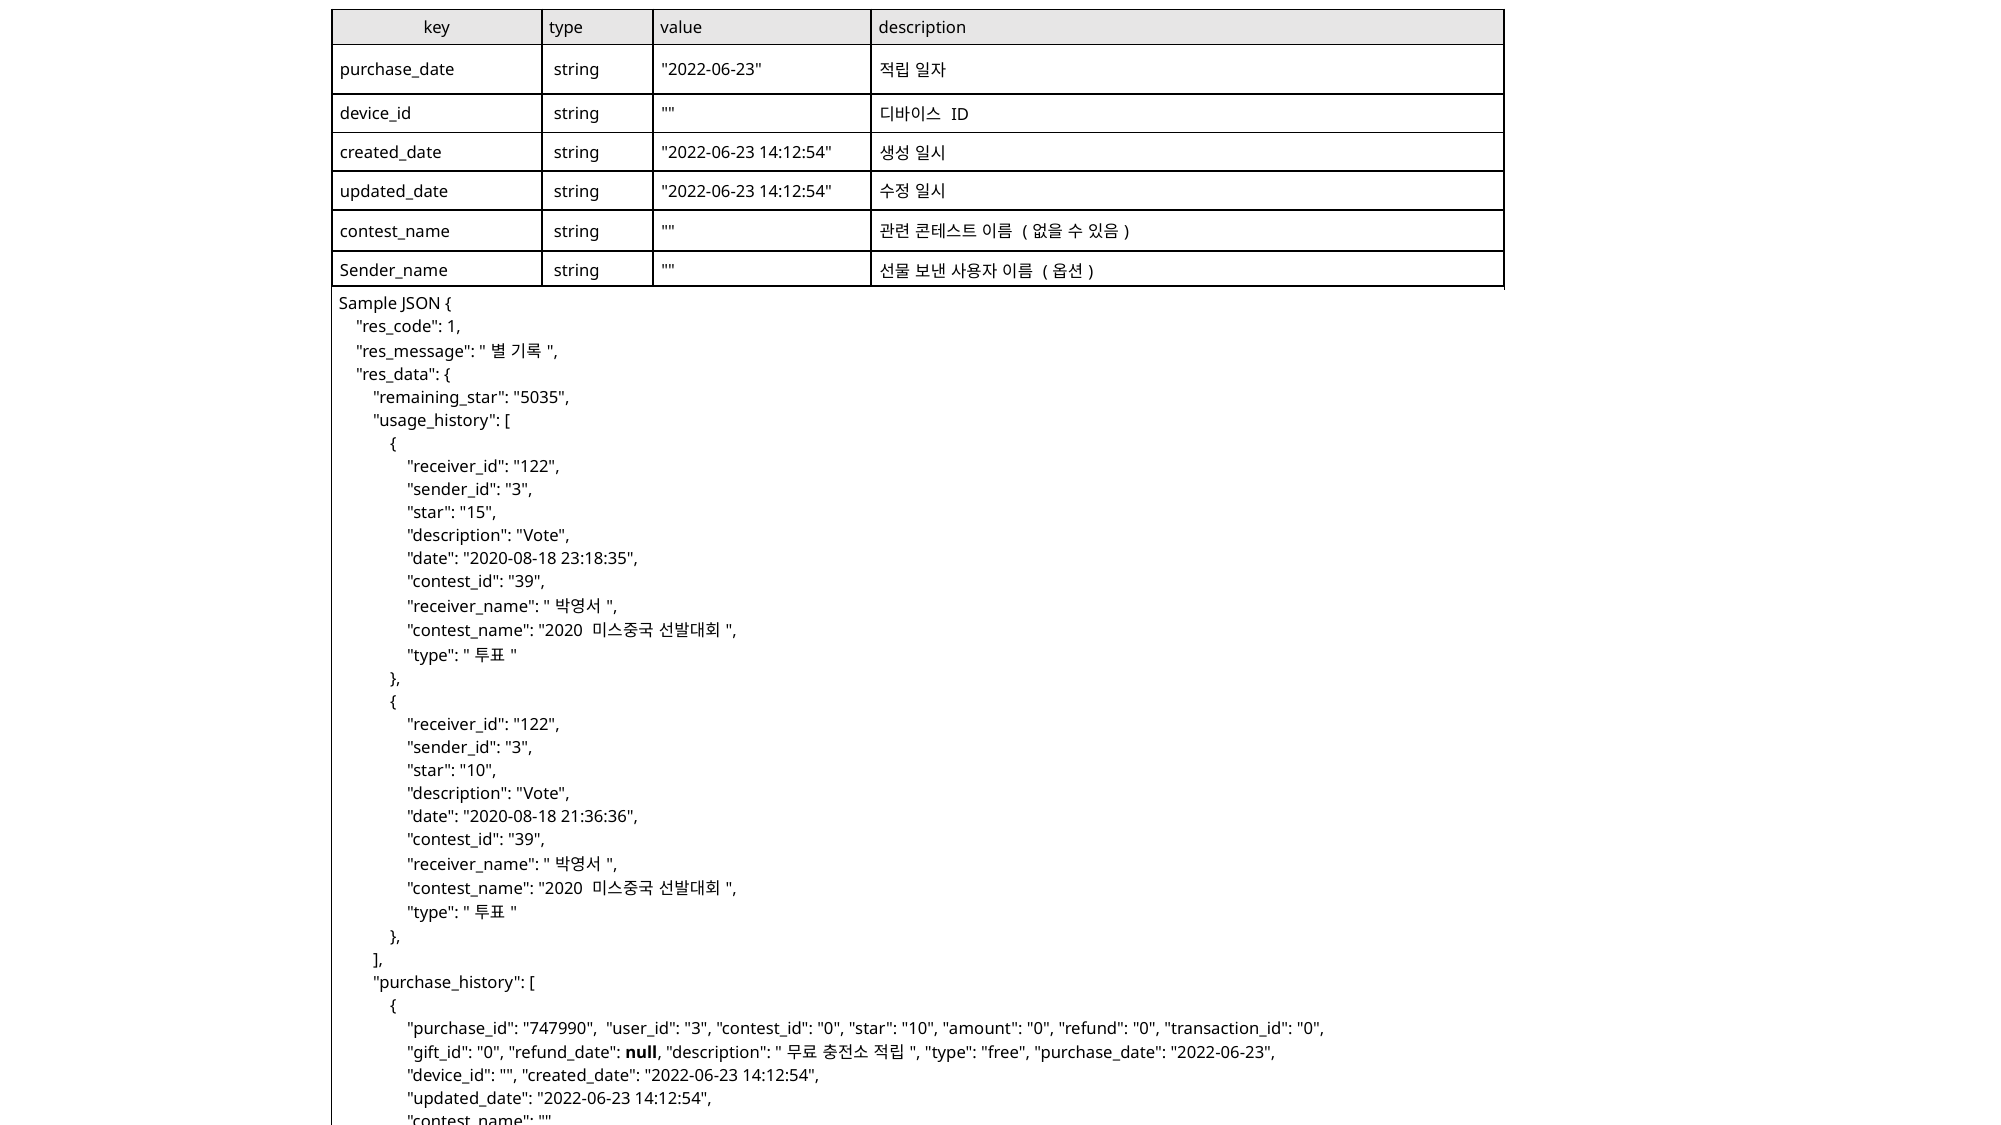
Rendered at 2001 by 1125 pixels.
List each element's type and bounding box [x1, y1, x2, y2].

table_cell [654, 45, 870, 93]
table_cell [543, 133, 652, 170]
table_cell [543, 95, 652, 132]
table_cell [333, 252, 541, 285]
table_cell [333, 133, 541, 170]
table_cell [654, 95, 870, 132]
table_cell [654, 133, 870, 170]
table_cell [333, 172, 541, 209]
table_cell [654, 211, 870, 250]
table_cell [333, 45, 541, 93]
table_cell [872, 95, 1503, 132]
table_cell [654, 252, 870, 285]
table_header [333, 10, 541, 44]
table_header [654, 10, 870, 44]
table_cell [872, 133, 1503, 170]
table_cell [333, 211, 541, 250]
table_cell [654, 172, 870, 209]
table_cell [333, 95, 541, 132]
table_cell [543, 172, 652, 209]
table_header [872, 10, 1503, 44]
table_cell [543, 252, 652, 285]
table_header [543, 10, 652, 44]
table_cell [872, 45, 1503, 93]
table_cell [543, 211, 652, 250]
table_cell [872, 211, 1503, 250]
table_cell [543, 45, 652, 93]
table_header [332, 287, 1504, 1125]
table_cell [872, 252, 1503, 285]
table_cell [872, 172, 1503, 209]
